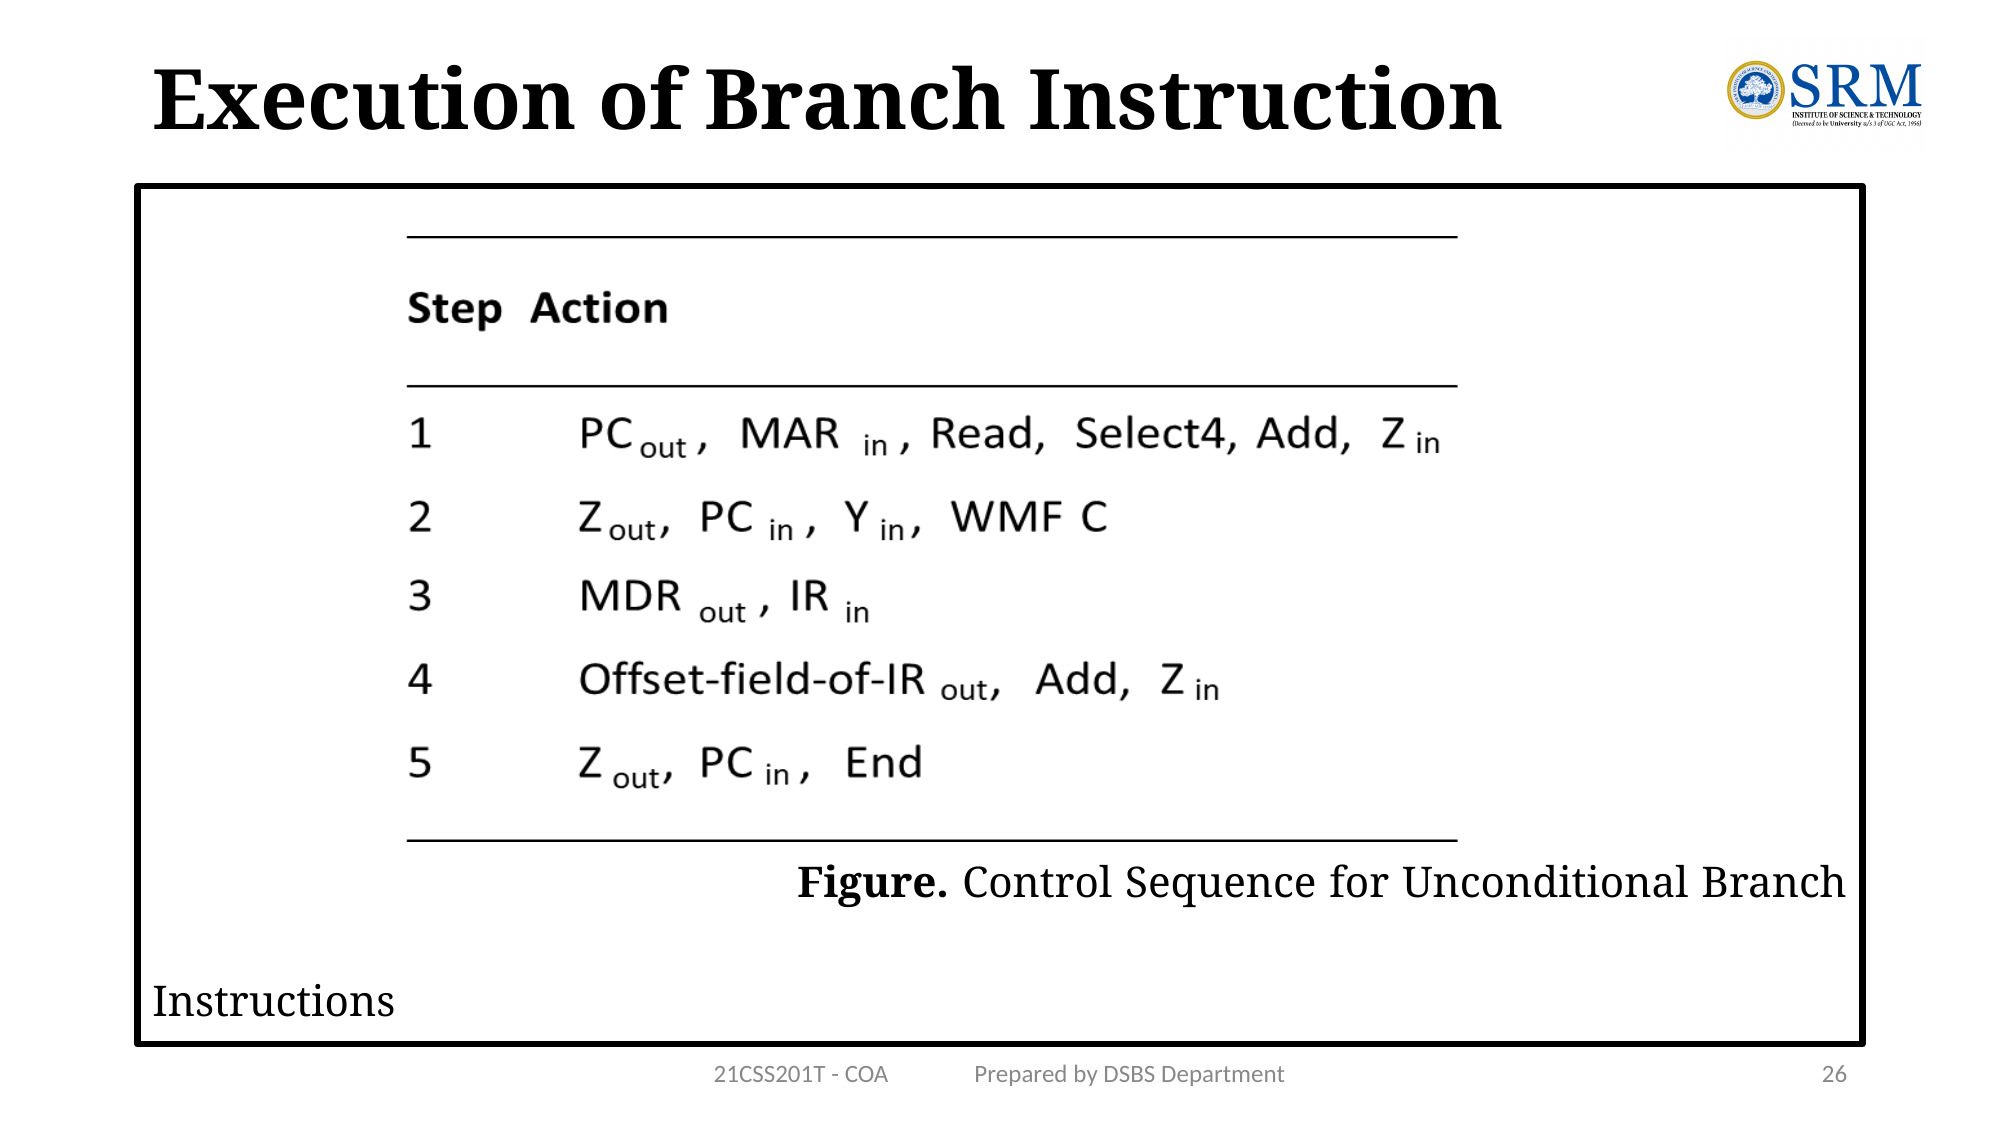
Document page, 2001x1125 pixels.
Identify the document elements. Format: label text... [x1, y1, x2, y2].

footer 21CSS201T - COA Prepared by DSBS Department [662, 1042, 1338, 1103]
picture [375, 236, 1463, 842]
slide_number 26 [1412, 1042, 1863, 1103]
list Figure. Control Sequence for Unconditional Branch Instructions [137, 186, 1863, 1045]
picture [1723, 37, 1926, 151]
title Execution of Branch Instruction [137, 50, 1863, 156]
